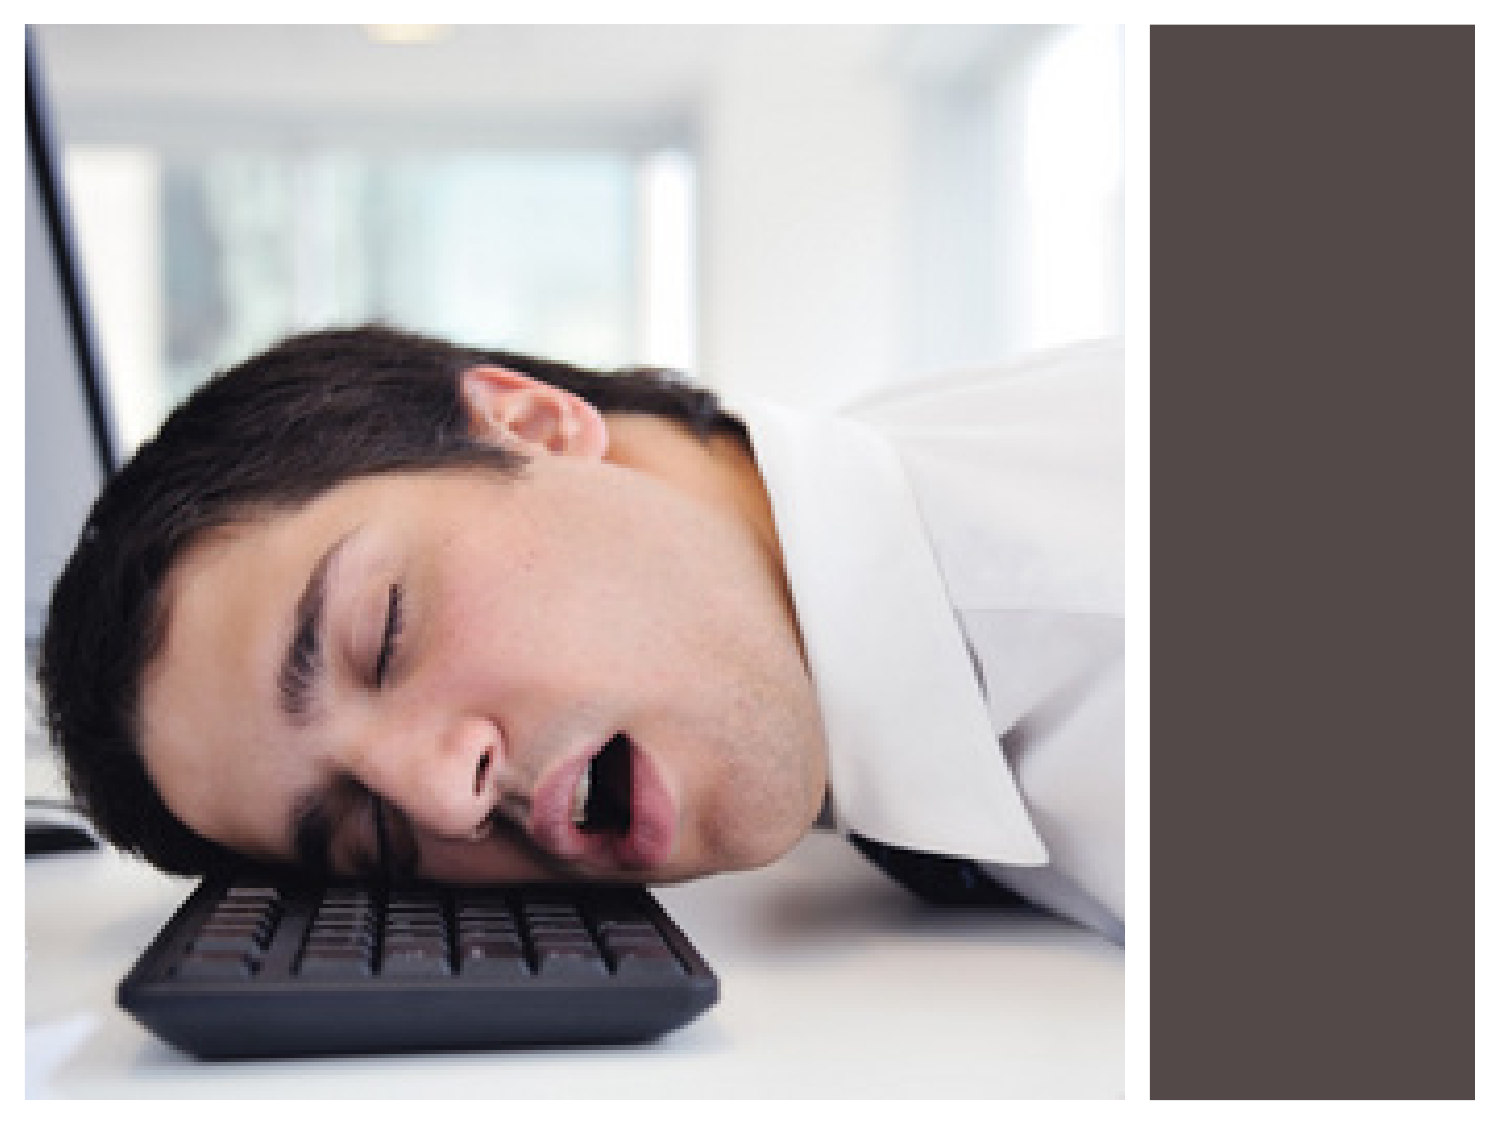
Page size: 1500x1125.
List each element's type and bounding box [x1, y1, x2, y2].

picture [24, 24, 1126, 1101]
